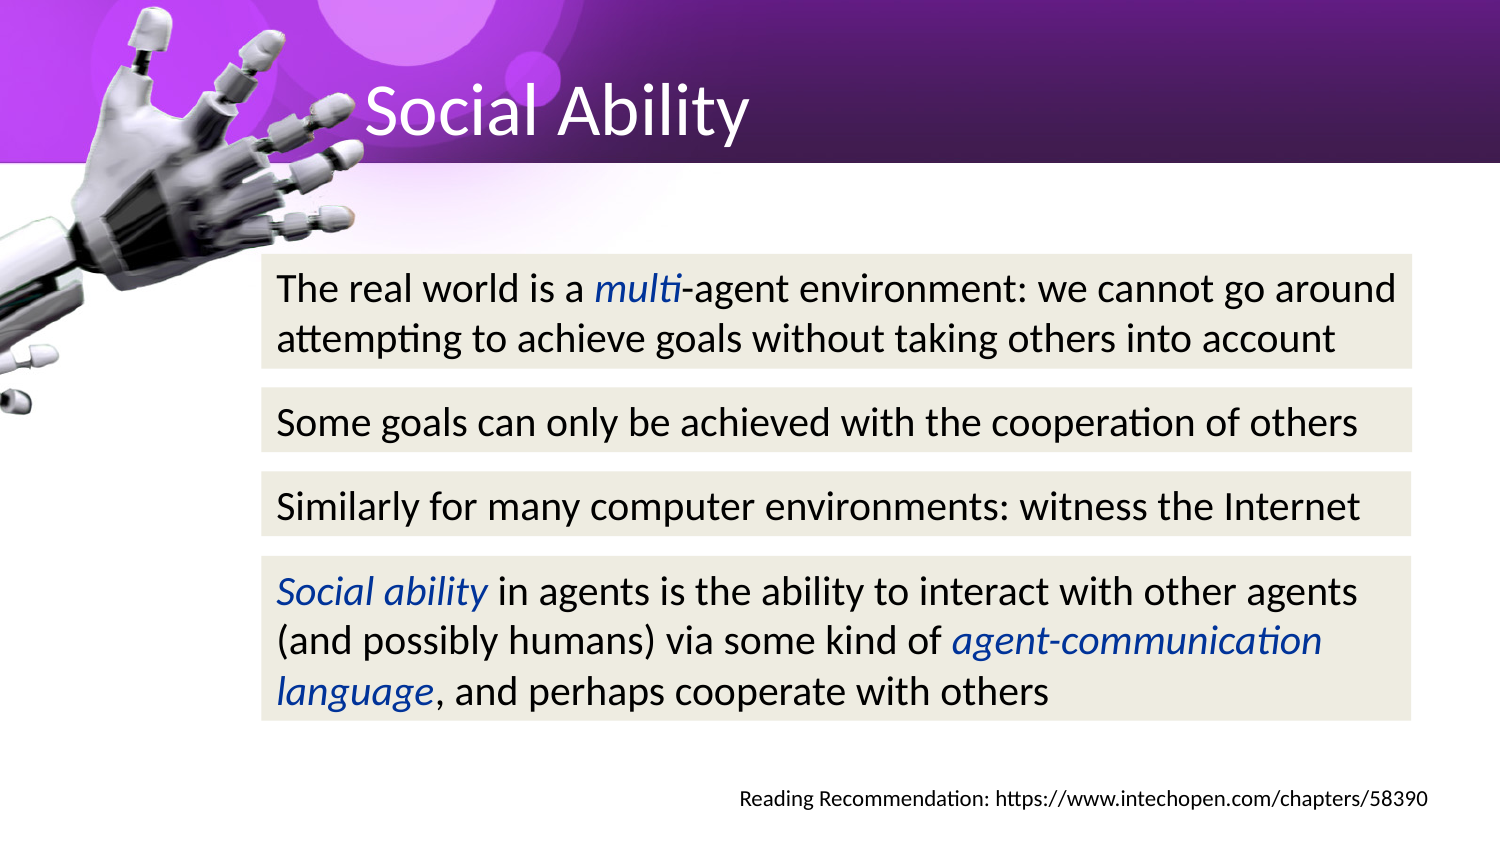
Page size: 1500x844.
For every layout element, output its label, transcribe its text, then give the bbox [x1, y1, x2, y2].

text_box Social ability in agents is the ability to interact with other agents (and possibly humans) via some kind of agent-communication language, and perhaps cooperate with others [261, 555, 1412, 721]
text_box Similarly for many computer environments: witness the Internet [261, 471, 1412, 537]
picture [0, 0, 1500, 844]
text_box The real world is a multi-agent environment: we cannot go around attempting to achieve goals without taking others into account [261, 253, 1413, 369]
title Social Ability [349, 46, 1402, 166]
text_box Reading Recommendation: https://www.intechopen.com/chapters/58390 [724, 776, 1475, 819]
text_box Some goals can only be achieved with the cooperation of others [261, 387, 1413, 453]
